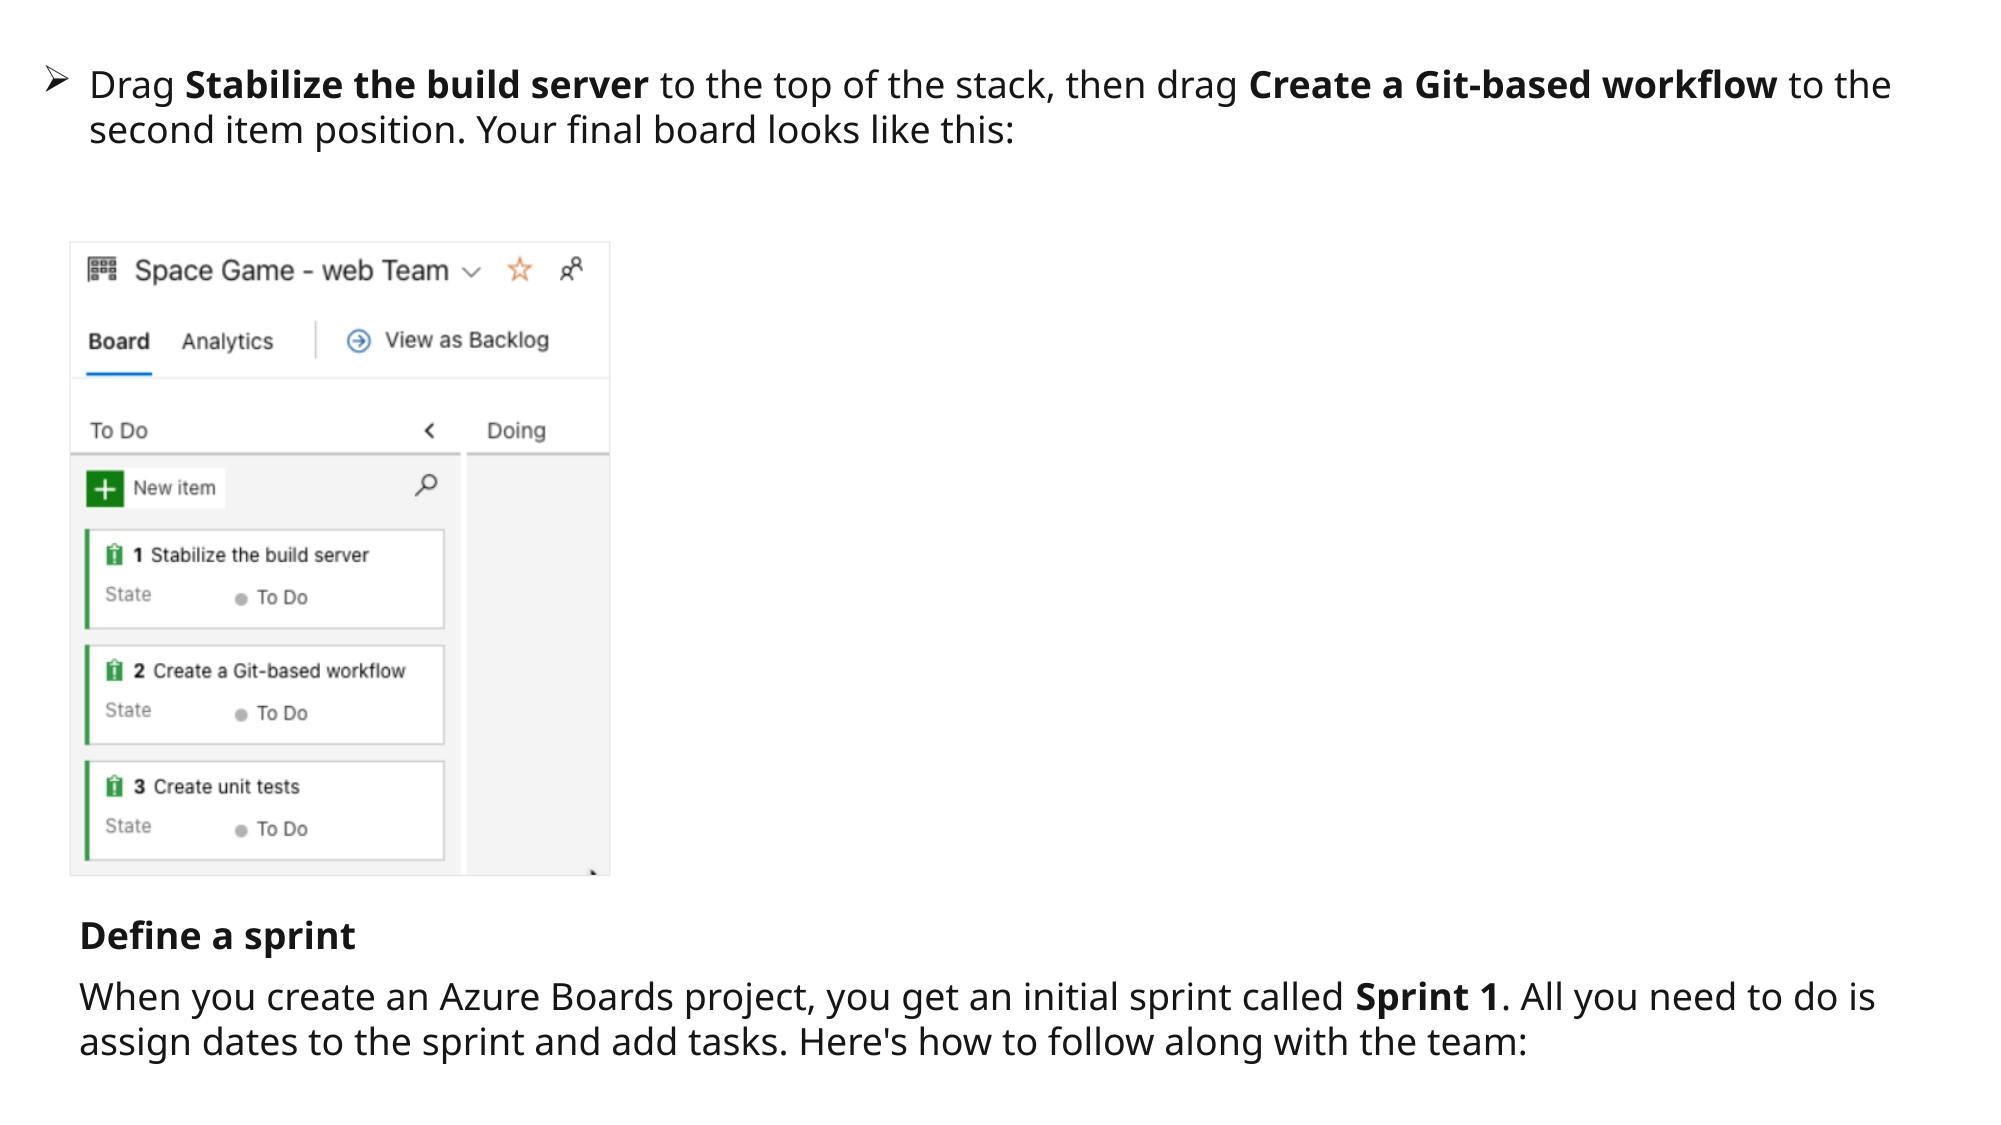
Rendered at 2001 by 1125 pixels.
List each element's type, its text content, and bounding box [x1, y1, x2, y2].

picture [27, 229, 623, 895]
text_box Define a sprint [64, 904, 1064, 965]
text_box When you create an Azure Boards project, you get an initial sprint called Sprint 1. All you need to do is assign dates to the sprint and add tasks. Here's how to follow along with the team: [64, 965, 2000, 1071]
text_box Drag Stabilize the build server to the top of the stack, then drag Create a Git-based workflow to the second item position. Your final board looks like this: [27, 53, 2000, 159]
